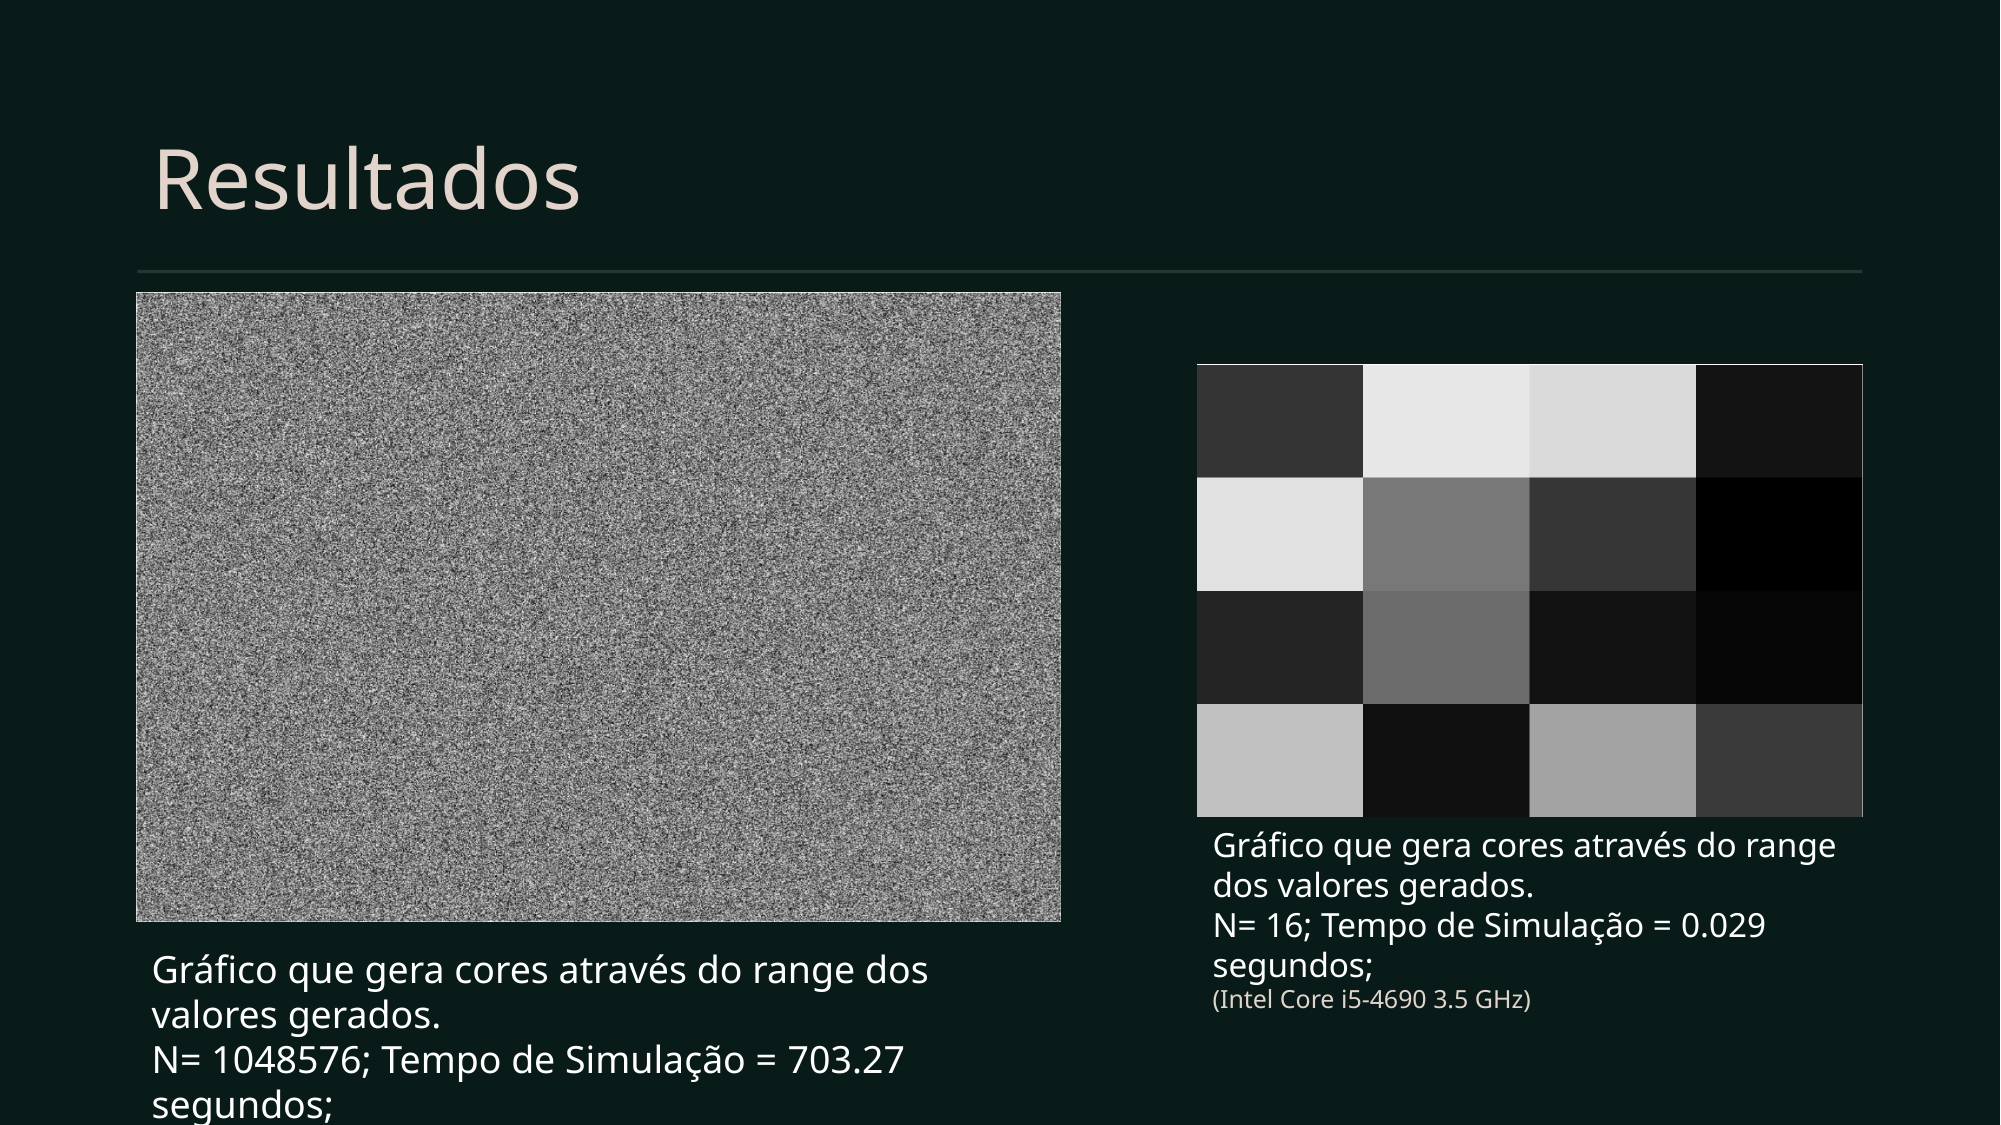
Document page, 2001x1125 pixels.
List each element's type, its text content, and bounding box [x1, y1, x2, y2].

title Resultados [137, 108, 1863, 244]
picture [1197, 364, 1863, 817]
text_box Gráfico que gera cores através do range dos valores gerados. N= 1048576; Tempo de Simulação = 703.27 segundos; (Intel Core i5-4690 3.5 GHz) [136, 938, 1061, 1125]
text_box Gráfico que gera cores através do range dos valores gerados. N= 16; Tempo de Simulação = 0.029 segundos; (Intel Core i5-4690 3.5 GHz) [1197, 817, 1863, 1022]
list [136, 292, 1061, 922]
